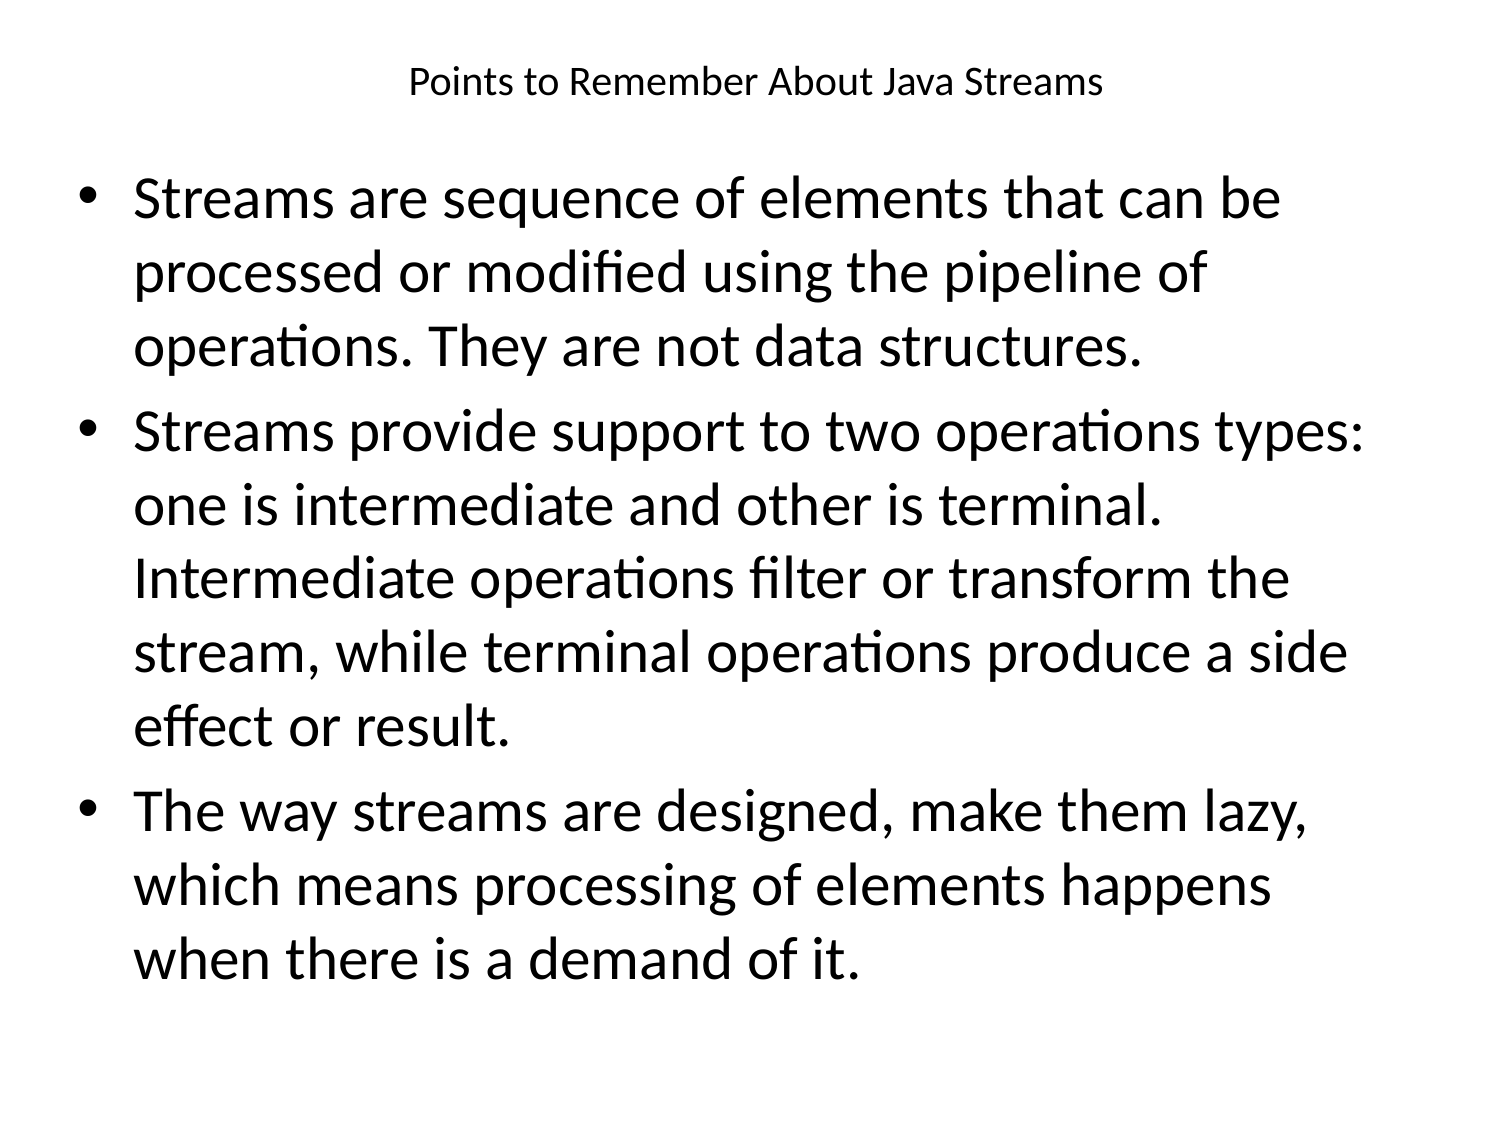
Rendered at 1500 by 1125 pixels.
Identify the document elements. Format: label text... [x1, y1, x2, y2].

title Points to Remember About Java Streams [37, 45, 1475, 163]
list Streams are sequence of elements that can be processed or modified using the pipeline of operations. They are not data structures. Streams provide support to two operations types: one is intermediate and other is terminal. Intermediate operations filter or transform the stream, while terminal operations produce a side effect or result. The way streams are designed, make them lazy, which means processing of elements happens when there is a demand of it. [62, 149, 1425, 1005]
